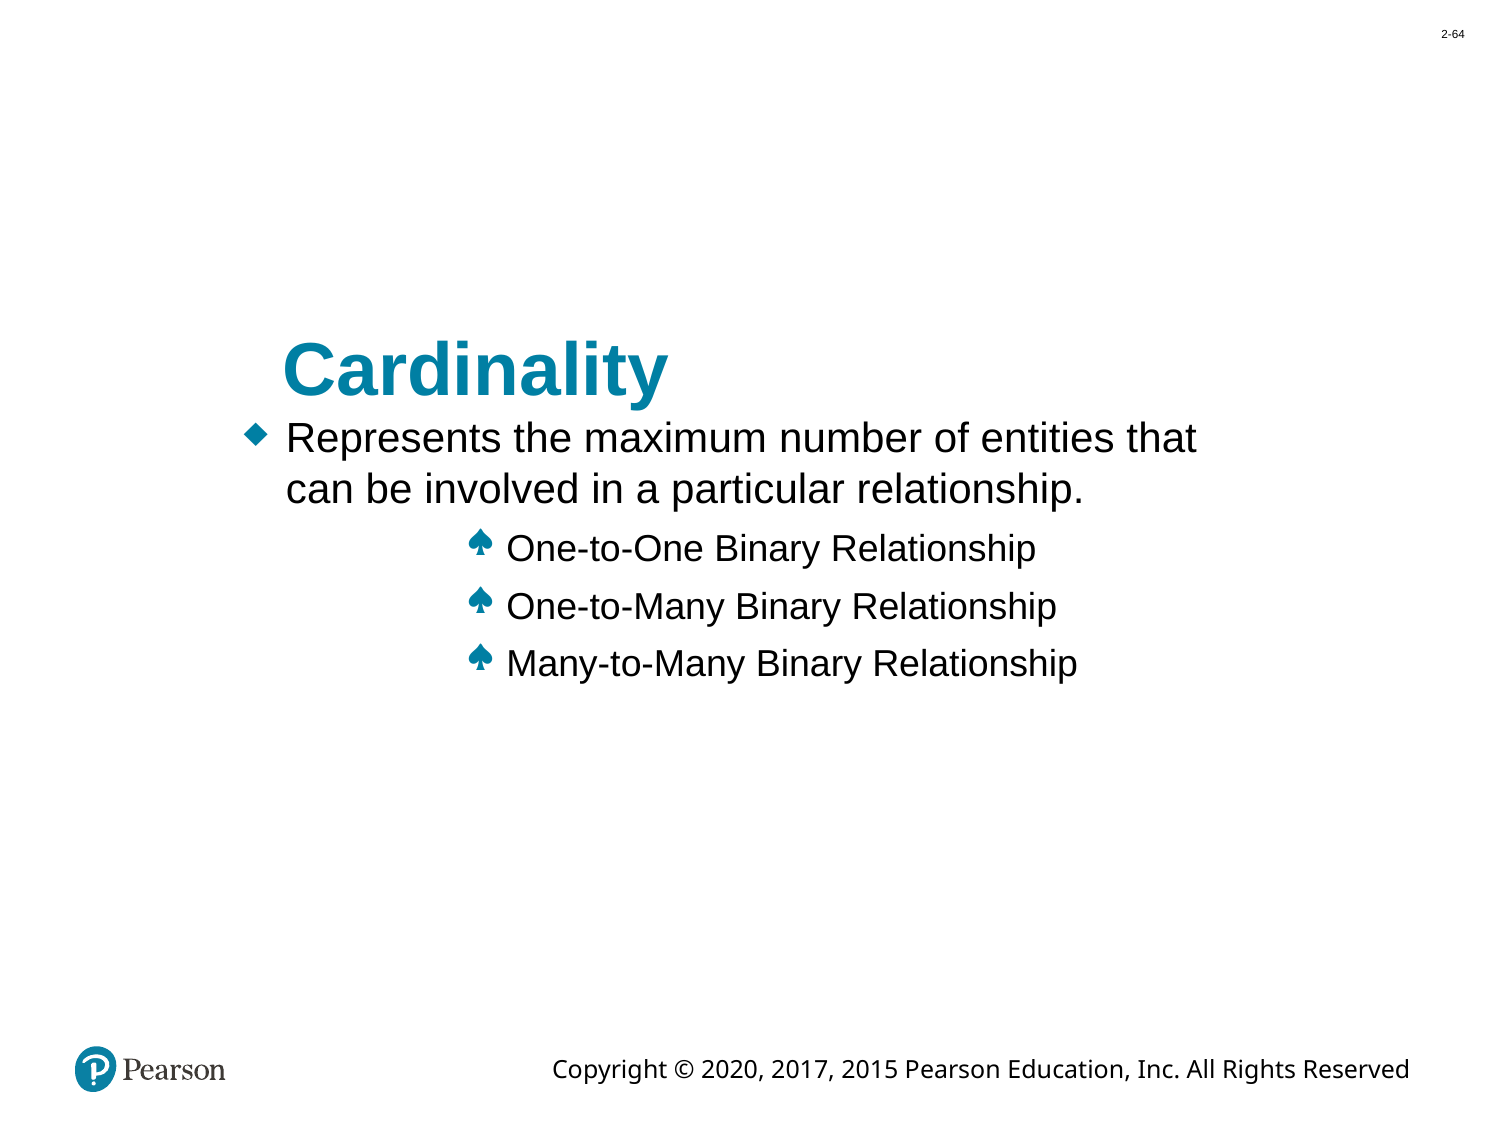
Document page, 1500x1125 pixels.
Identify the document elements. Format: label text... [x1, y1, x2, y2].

slide_number 2-64 [1389, 18, 1480, 49]
title Cardinality [281, 300, 1179, 410]
list Represents the maximum number of entities that can be involved in a particular relationship. One-to-One Binary Relationship One-to-Many Binary Relationship Many-to-Many Binary Relationship [243, 410, 1257, 968]
